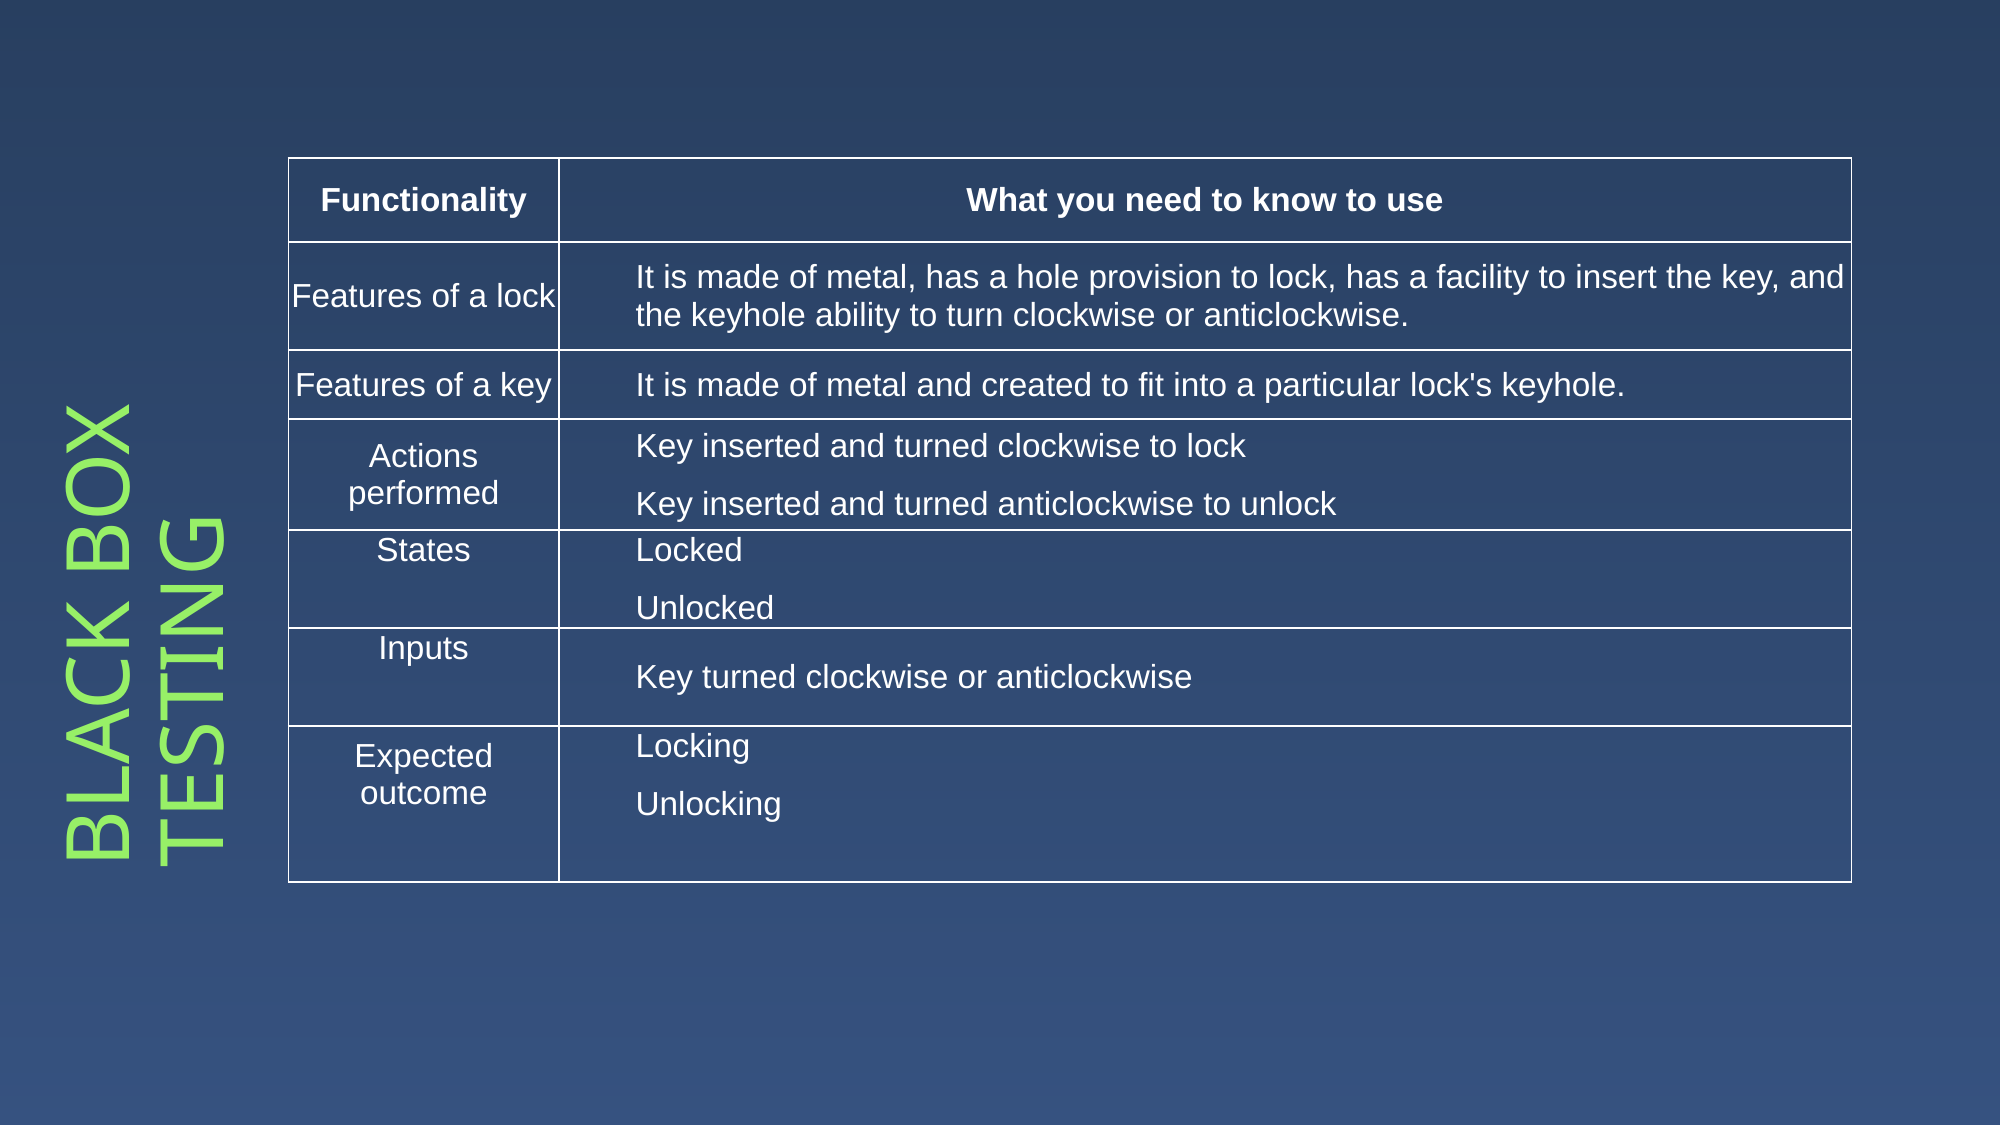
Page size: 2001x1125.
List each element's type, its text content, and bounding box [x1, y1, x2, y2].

table_header What you need to know to use [560, 159, 1851, 241]
table_cell Features of a lock [289, 243, 558, 349]
table_cell Expected outcome [289, 727, 558, 881]
title BLACK BOX TESTING [35, 25, 262, 883]
table_cell Locked Unlocked [560, 531, 1851, 627]
table_header Functionality [289, 159, 558, 241]
table_cell States [289, 531, 558, 627]
table_cell Actions performed [289, 420, 558, 529]
table_cell Features of a key [289, 351, 558, 418]
table_cell It is made of metal, has a hole provision to lock, has a facility to insert the key, and the keyhole ability to turn clockwise or anticlockwise. [560, 243, 1851, 349]
table_cell It is made of metal and created to fit into a particular lock's keyhole. [560, 351, 1851, 418]
table_cell Key inserted and turned clockwise to lock Key inserted and turned anticlockwise to unlock [560, 420, 1851, 529]
table_cell Key turned clockwise or anticlockwise [560, 629, 1851, 725]
table_cell Locking Unlocking [560, 727, 1851, 881]
table_cell Inputs [289, 629, 558, 725]
